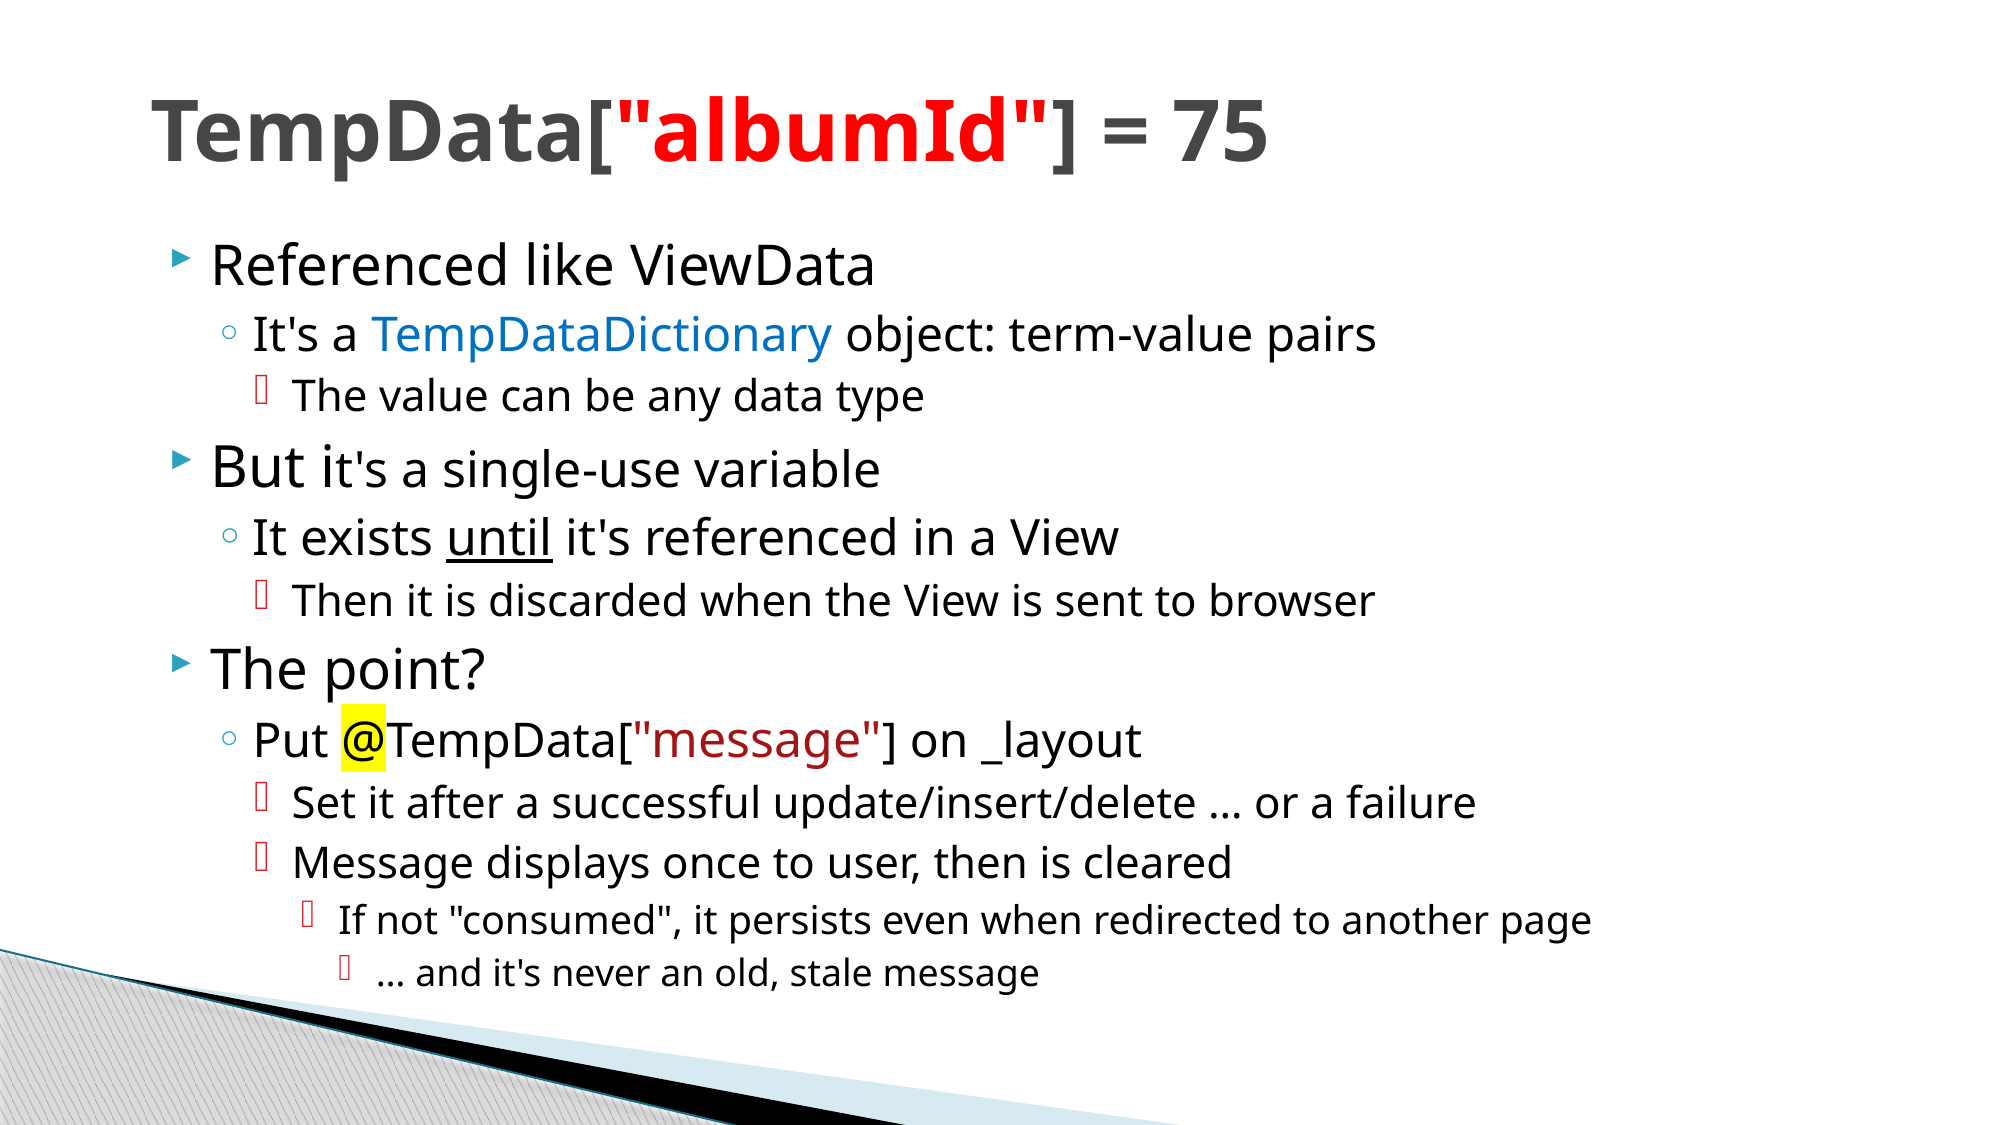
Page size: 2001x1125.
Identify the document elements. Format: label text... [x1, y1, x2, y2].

title TempData["albumId"] = 75 [135, 33, 1867, 222]
list Referenced like ViewData It's a TempDataDictionary object: term-value pairs The value can be any data type But it's a single-use variable It exists until it's referenced in a View Then it is discarded when the View is sent to browser The point? Put @TempData["message"] on _layout Set it after a successful update/insert/delete … or a failure Message displays once to user, then is cleared If not "consumed", it persists even when redirected to another page … and it's never an old, stale message [135, 222, 1822, 1029]
